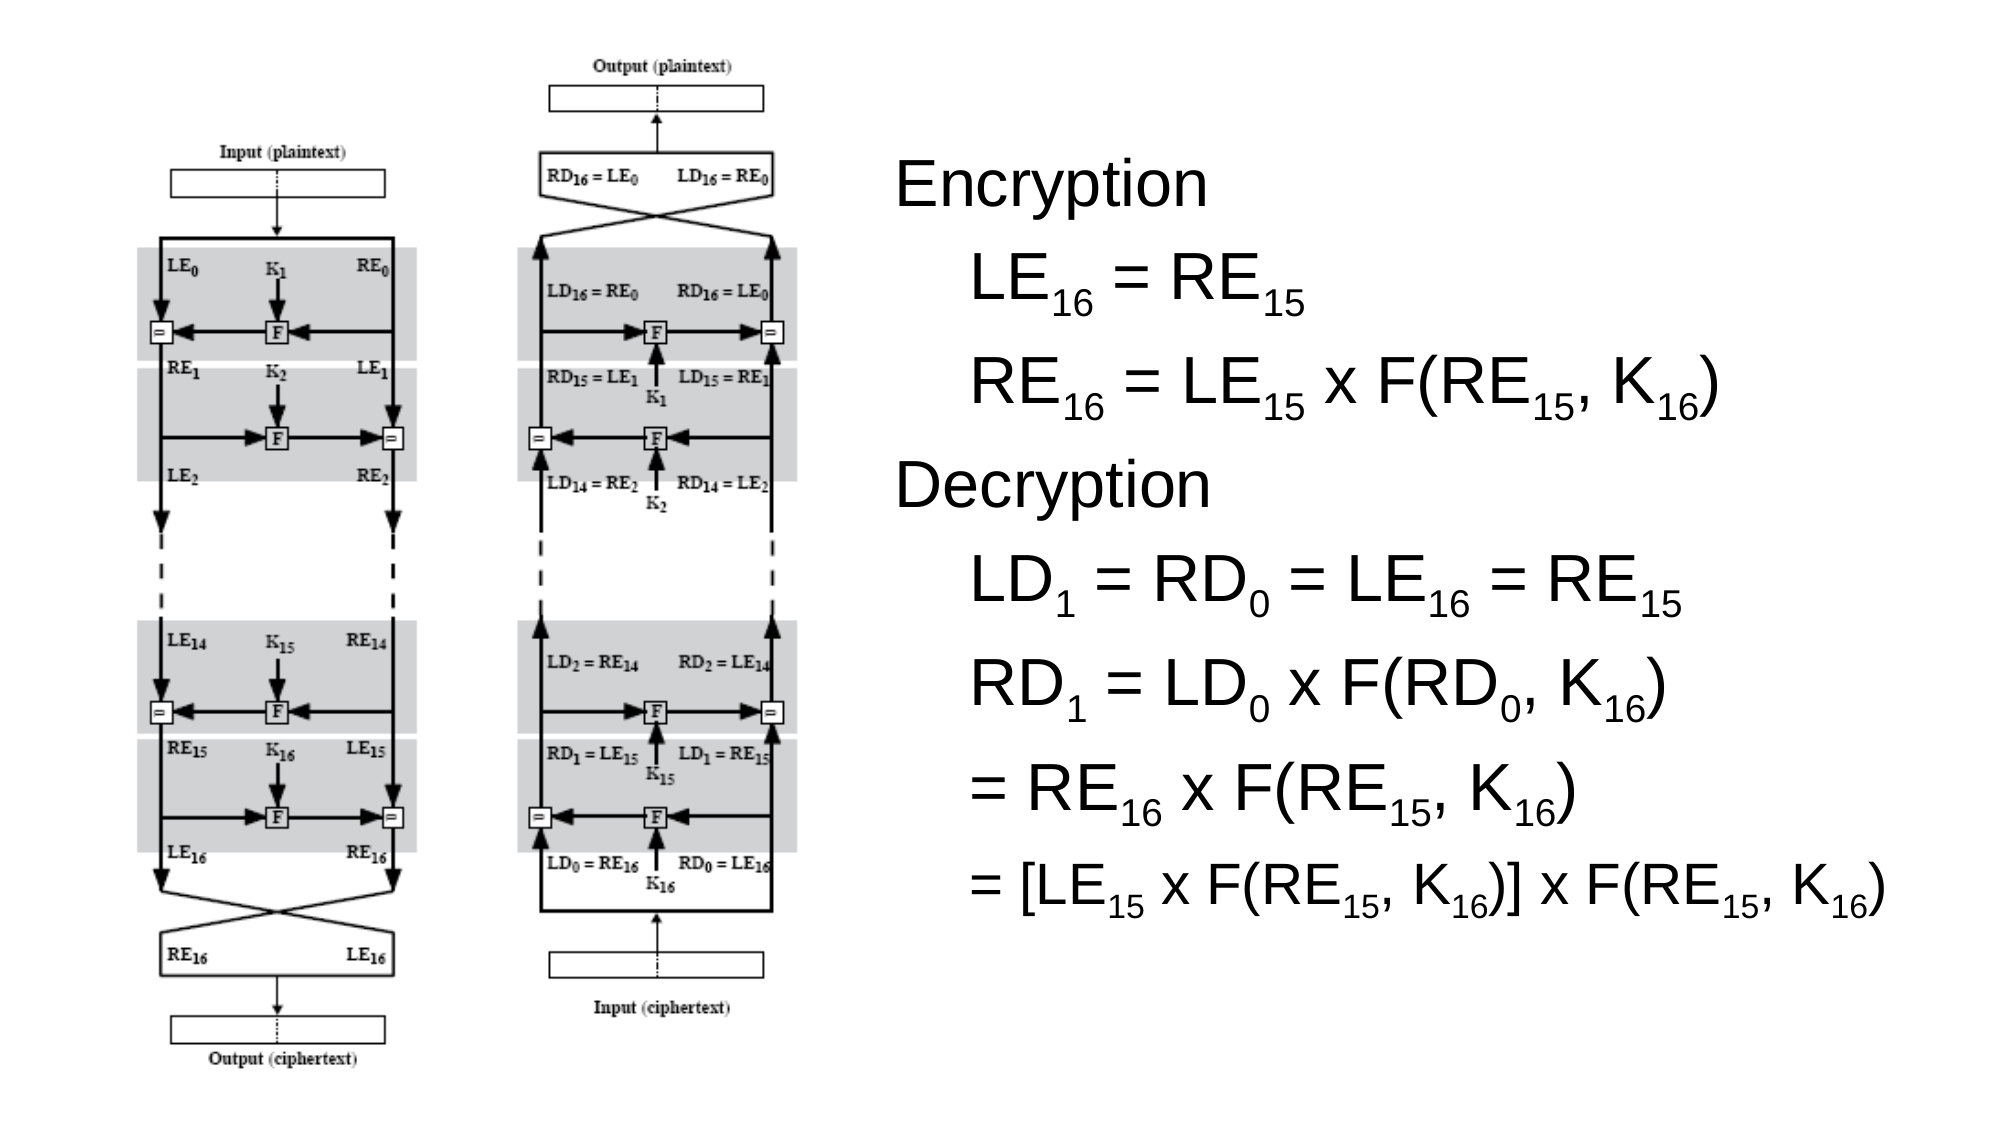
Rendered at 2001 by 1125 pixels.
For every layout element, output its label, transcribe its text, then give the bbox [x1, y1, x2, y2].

text_box Encryption LE16 = RE15 RE16 = LE15 x F(RE15, K16) Decryption LD1 = RD0 = LE16 = RE15 RD1 = LD0 x F(RD0, K16) = RE16 x F(RE15, K16) = [LE15 x F(RE15, K16)] x F(RE15, K16) [879, 131, 1932, 989]
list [112, 45, 825, 1075]
